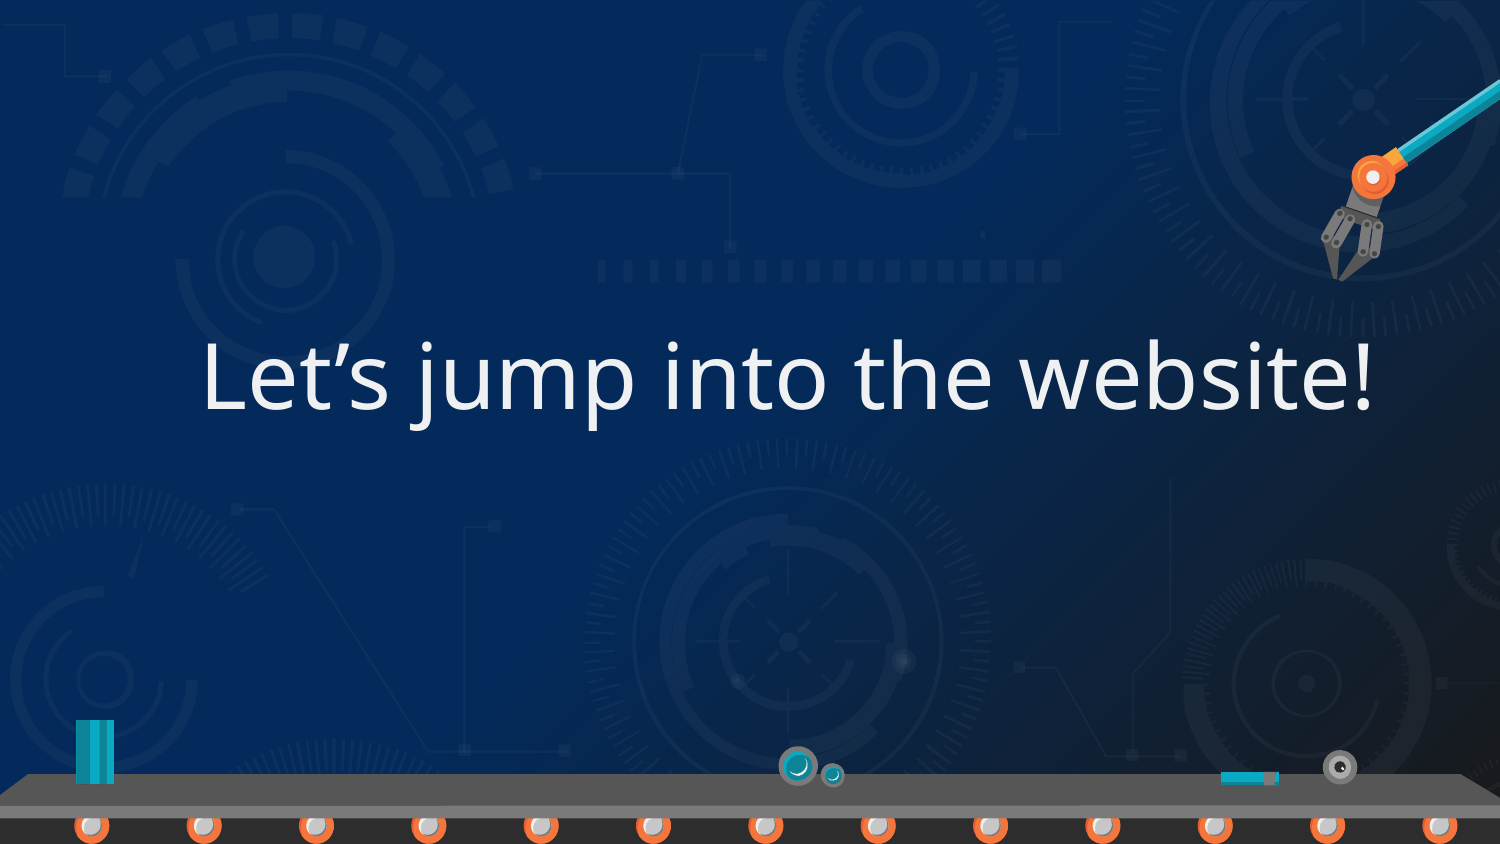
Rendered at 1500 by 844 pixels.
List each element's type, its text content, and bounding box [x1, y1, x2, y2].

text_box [1319, 79, 1500, 282]
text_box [774, 741, 824, 789]
title Let’s jump into the website! [184, 302, 1500, 398]
